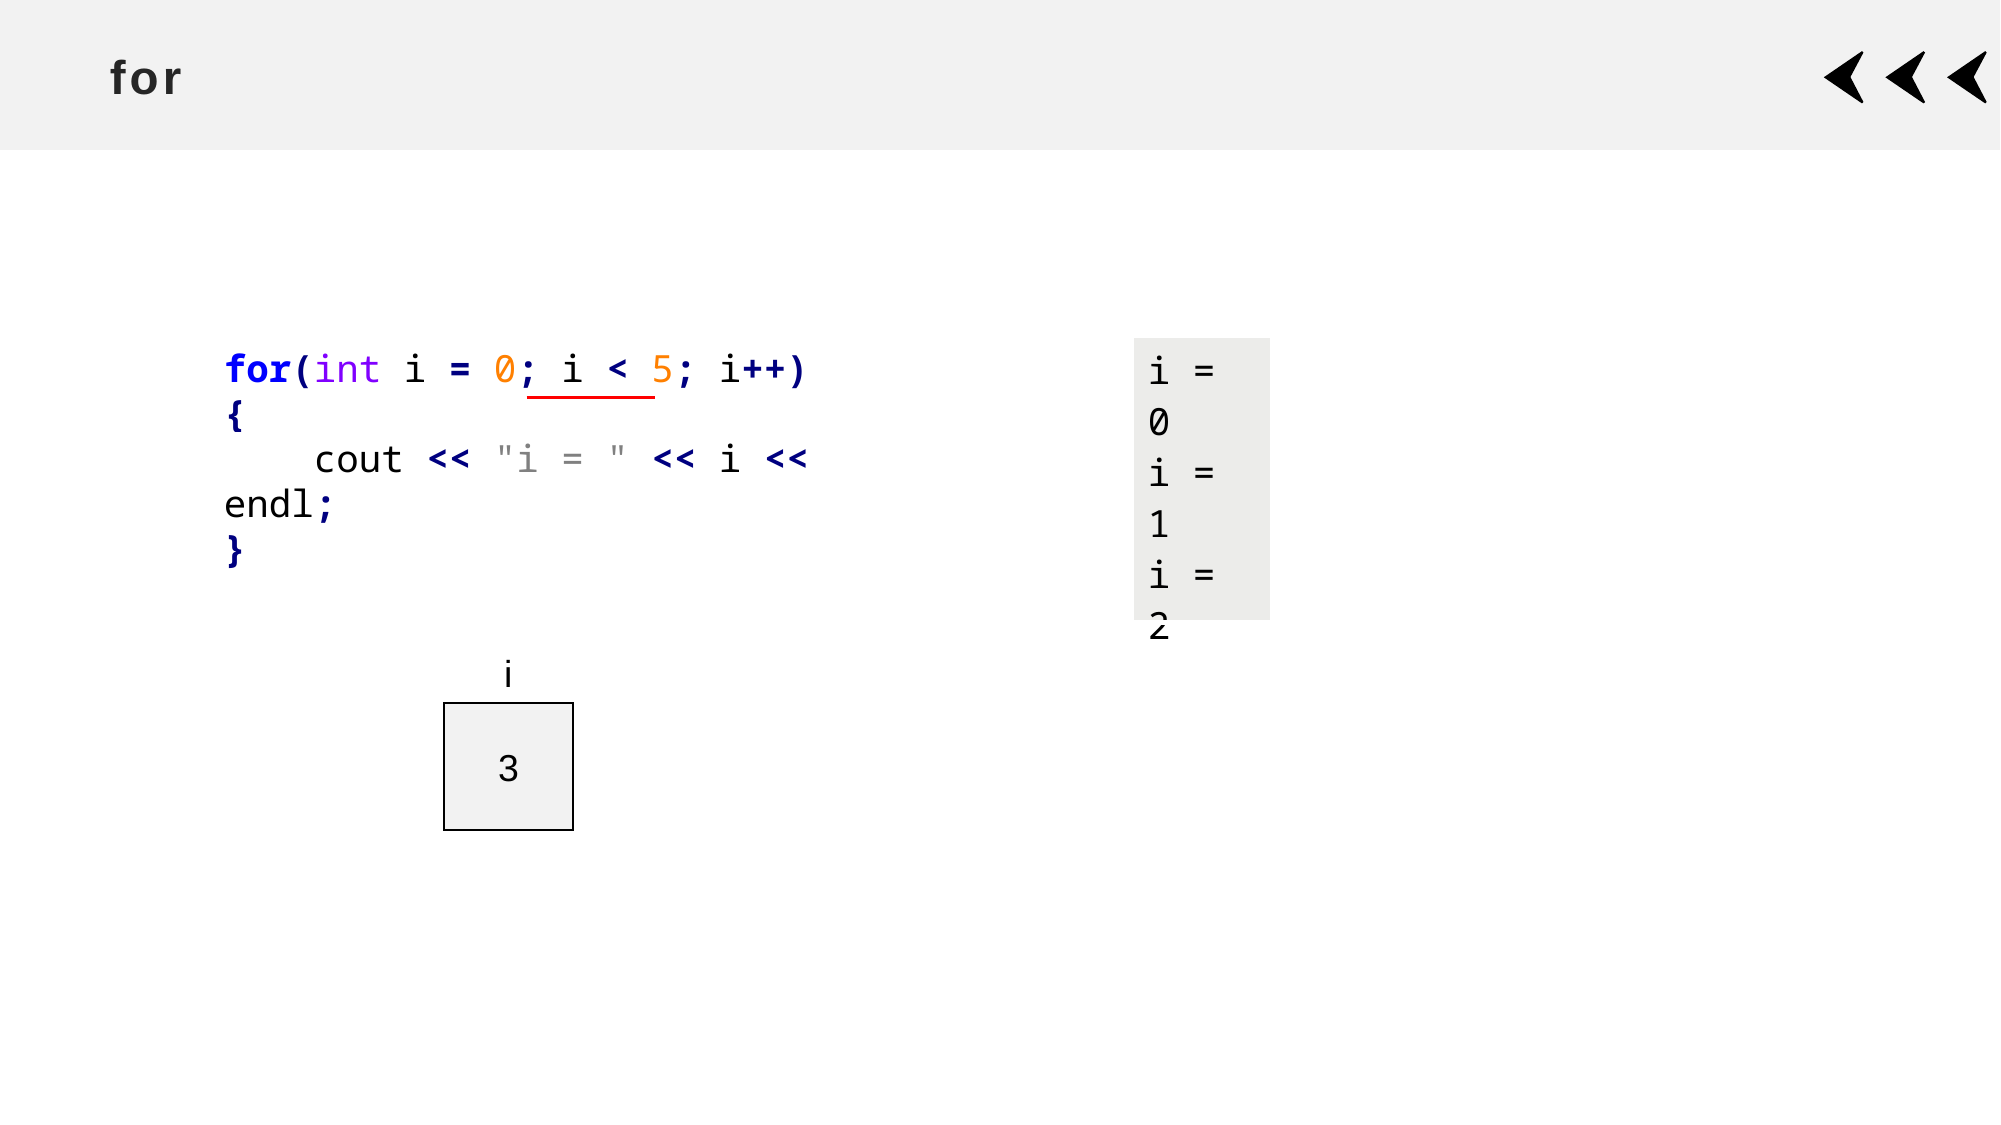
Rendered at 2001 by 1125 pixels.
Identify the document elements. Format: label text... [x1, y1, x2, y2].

text_box for(int i = 0; i < 5; i++) { cout << "i = " << i << endl; } [208, 337, 900, 577]
table_header i = 0 i = 1 i = 2 [1134, 338, 1270, 620]
text_box i [467, 642, 549, 702]
text_box 3 [443, 702, 574, 831]
title for [95, 38, 1906, 112]
